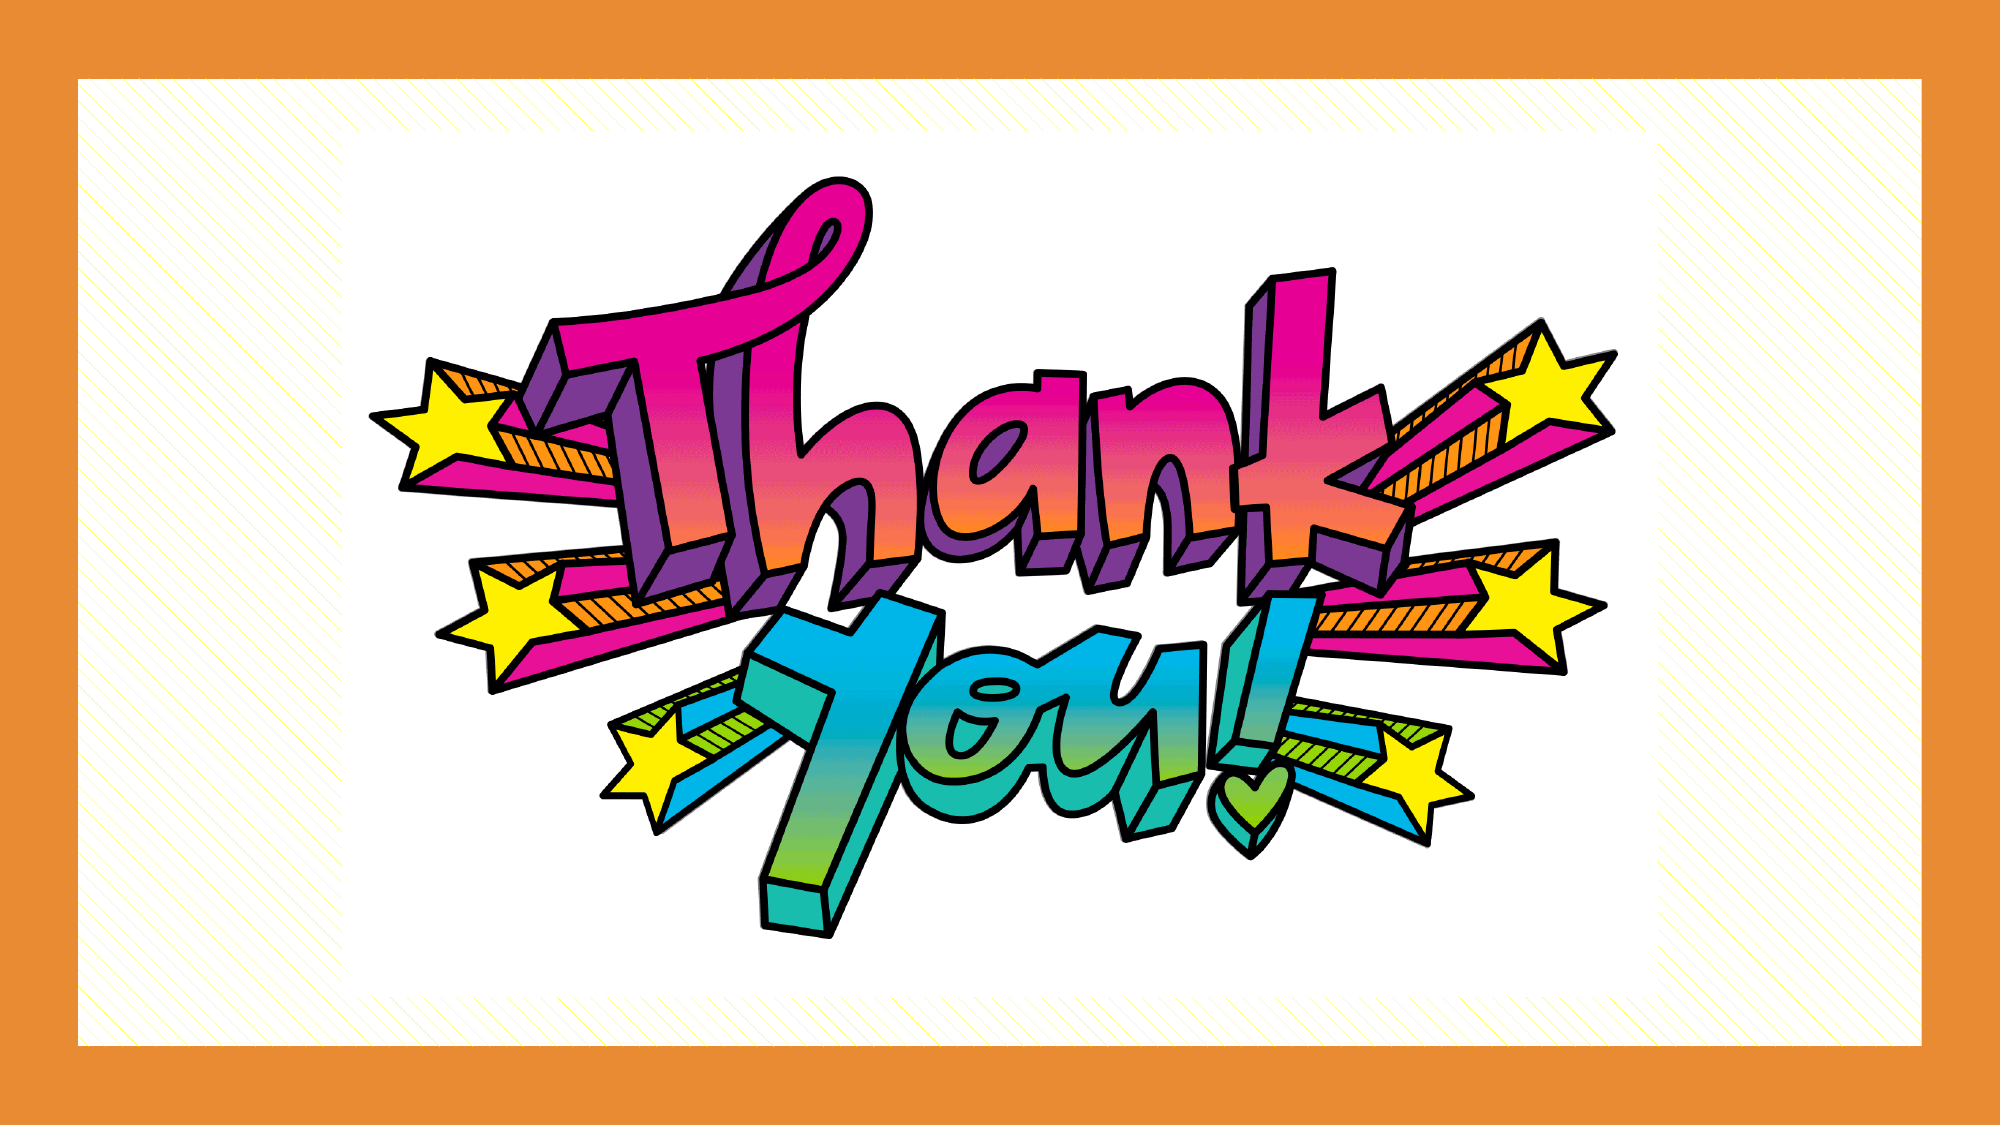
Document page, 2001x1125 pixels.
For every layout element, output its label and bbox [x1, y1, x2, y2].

text_box [77, 77, 1923, 1048]
text_box [0, 0, 2000, 1125]
picture [342, 130, 1658, 997]
